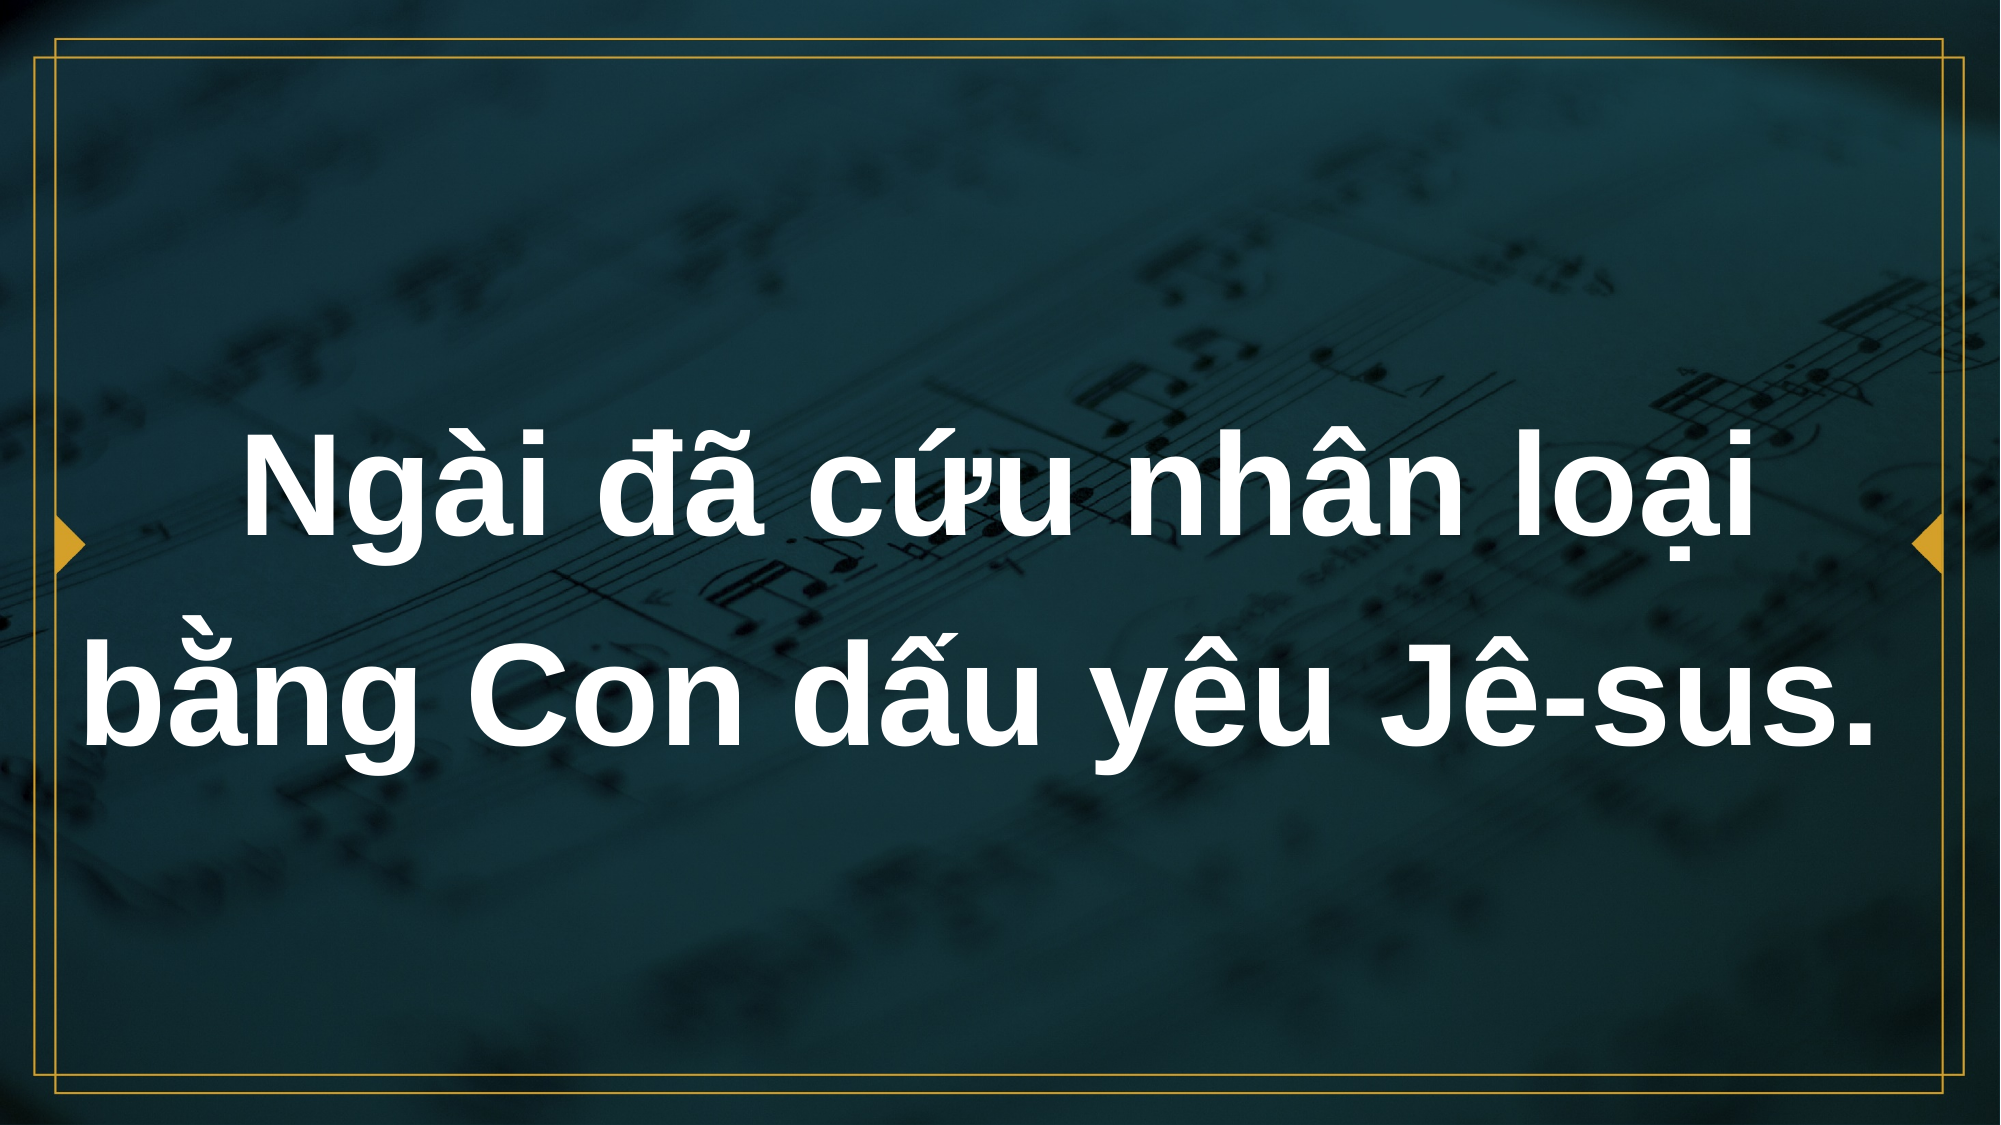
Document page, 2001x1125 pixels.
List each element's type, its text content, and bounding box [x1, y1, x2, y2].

title Ngài đã cứu nhân loại bằng Con dấu yêu Jê-sus. [55, 53, 1945, 1077]
picture [0, 0, 2000, 1125]
